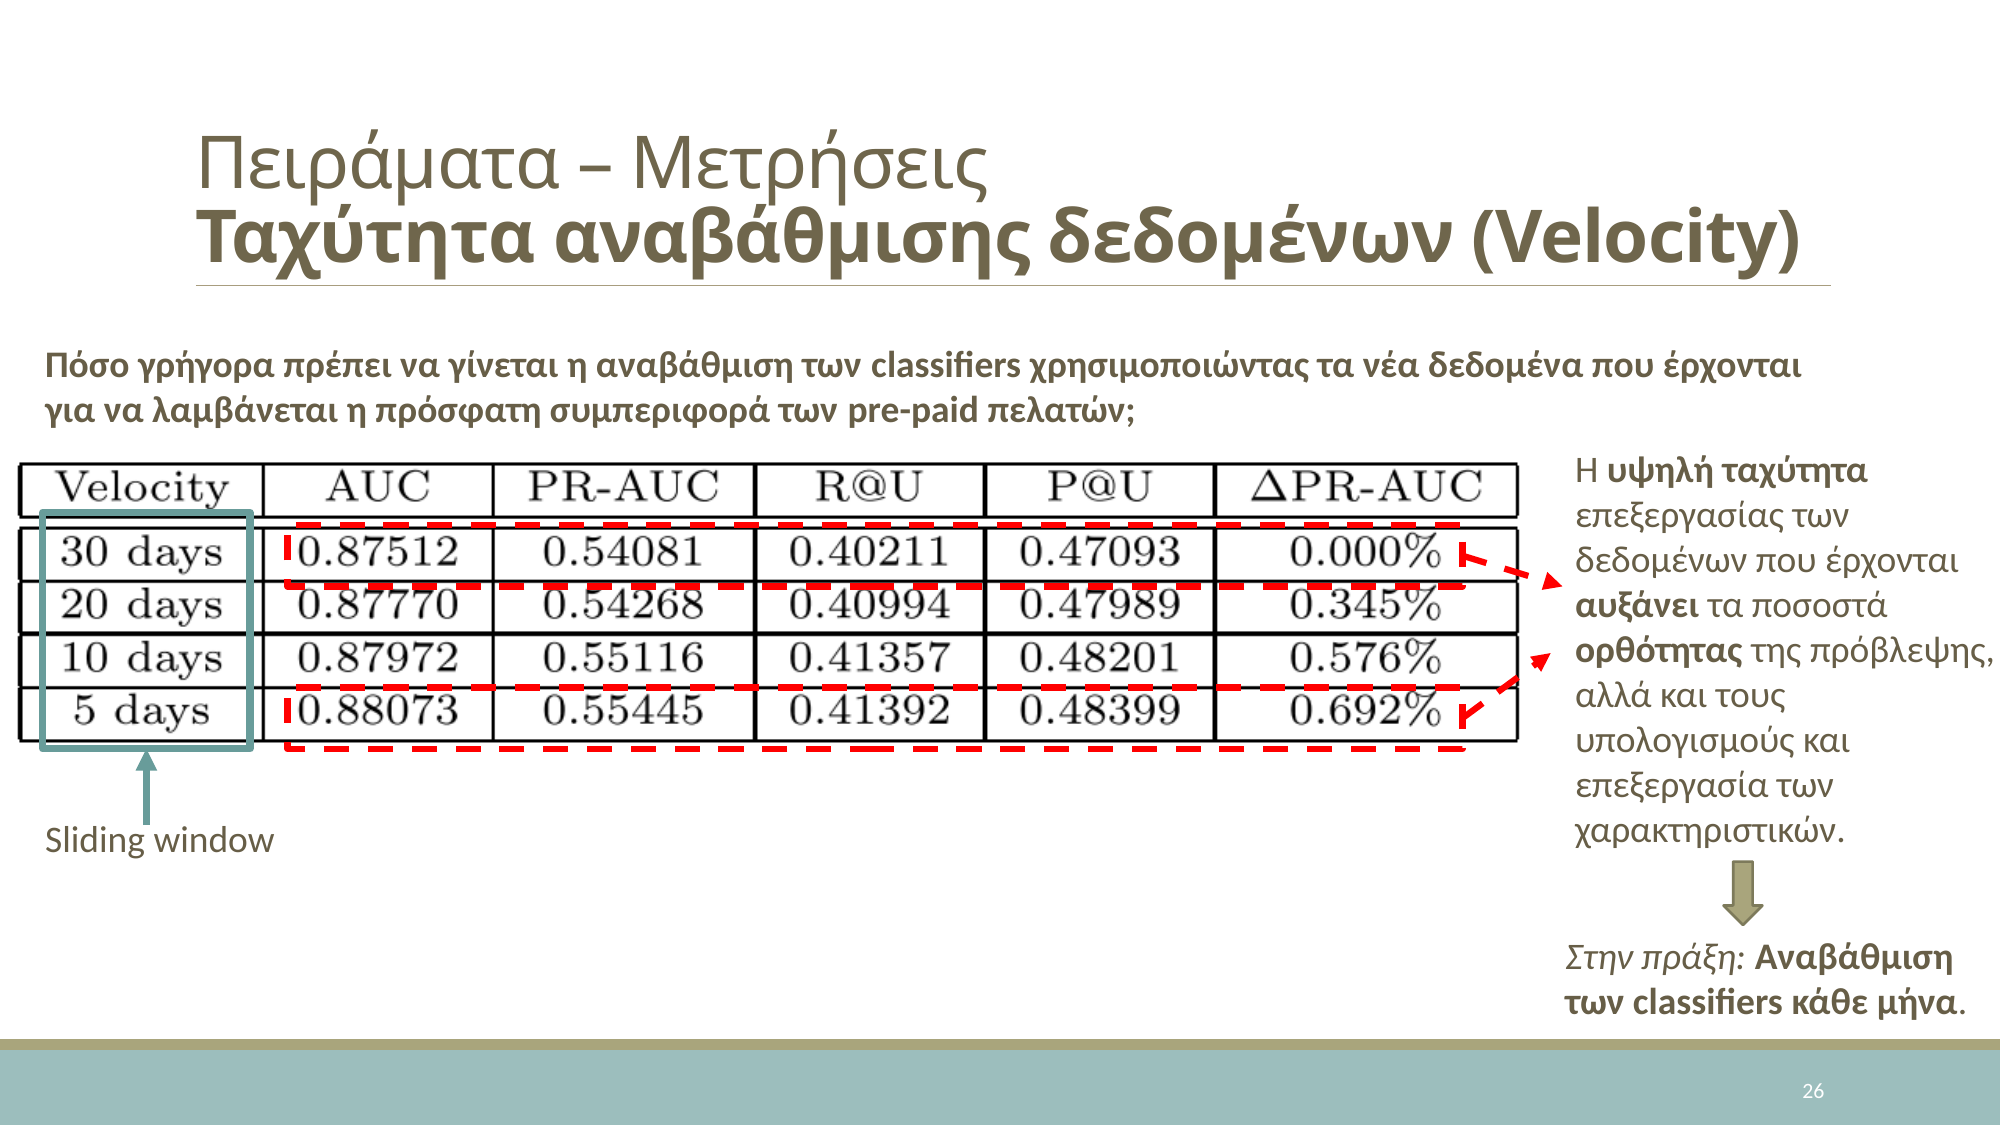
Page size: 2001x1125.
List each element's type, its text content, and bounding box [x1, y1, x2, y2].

text_box [1722, 860, 1764, 924]
text_box Sliding window [30, 807, 325, 868]
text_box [1461, 652, 1552, 719]
text_box Η υψηλή ταχύτητα επεξεργασίας των δεδομένων που έρχονται αυξάνει τα ποσοστά ορθότητας της πρόβλεψης, αλλά και τους υπολογισμούς και επεξεργασία των χαρακτηριστικών. [1560, 437, 2000, 858]
title Πειράματα – Μετρήσεις Ταχύτητα αναβάθμισης δεδομένων (Velocity) [180, 47, 1830, 285]
text_box Στην πράξη: Αναβάθμιση των classifiers κάθε μήνα. [1550, 924, 2000, 1030]
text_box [1461, 555, 1563, 587]
text_box Πόσο γρήγορα πρέπει να γίνεται η αναβάθμιση των classifiers χρησιμοποιώντας τα νέα δεδομένα που έρχονται για να λαμβάνεται η πρόσφατη συμπεριφορά των pre-paid πελατών; [30, 332, 1843, 437]
slide_number 26 [1624, 1059, 1840, 1120]
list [15, 457, 1524, 750]
